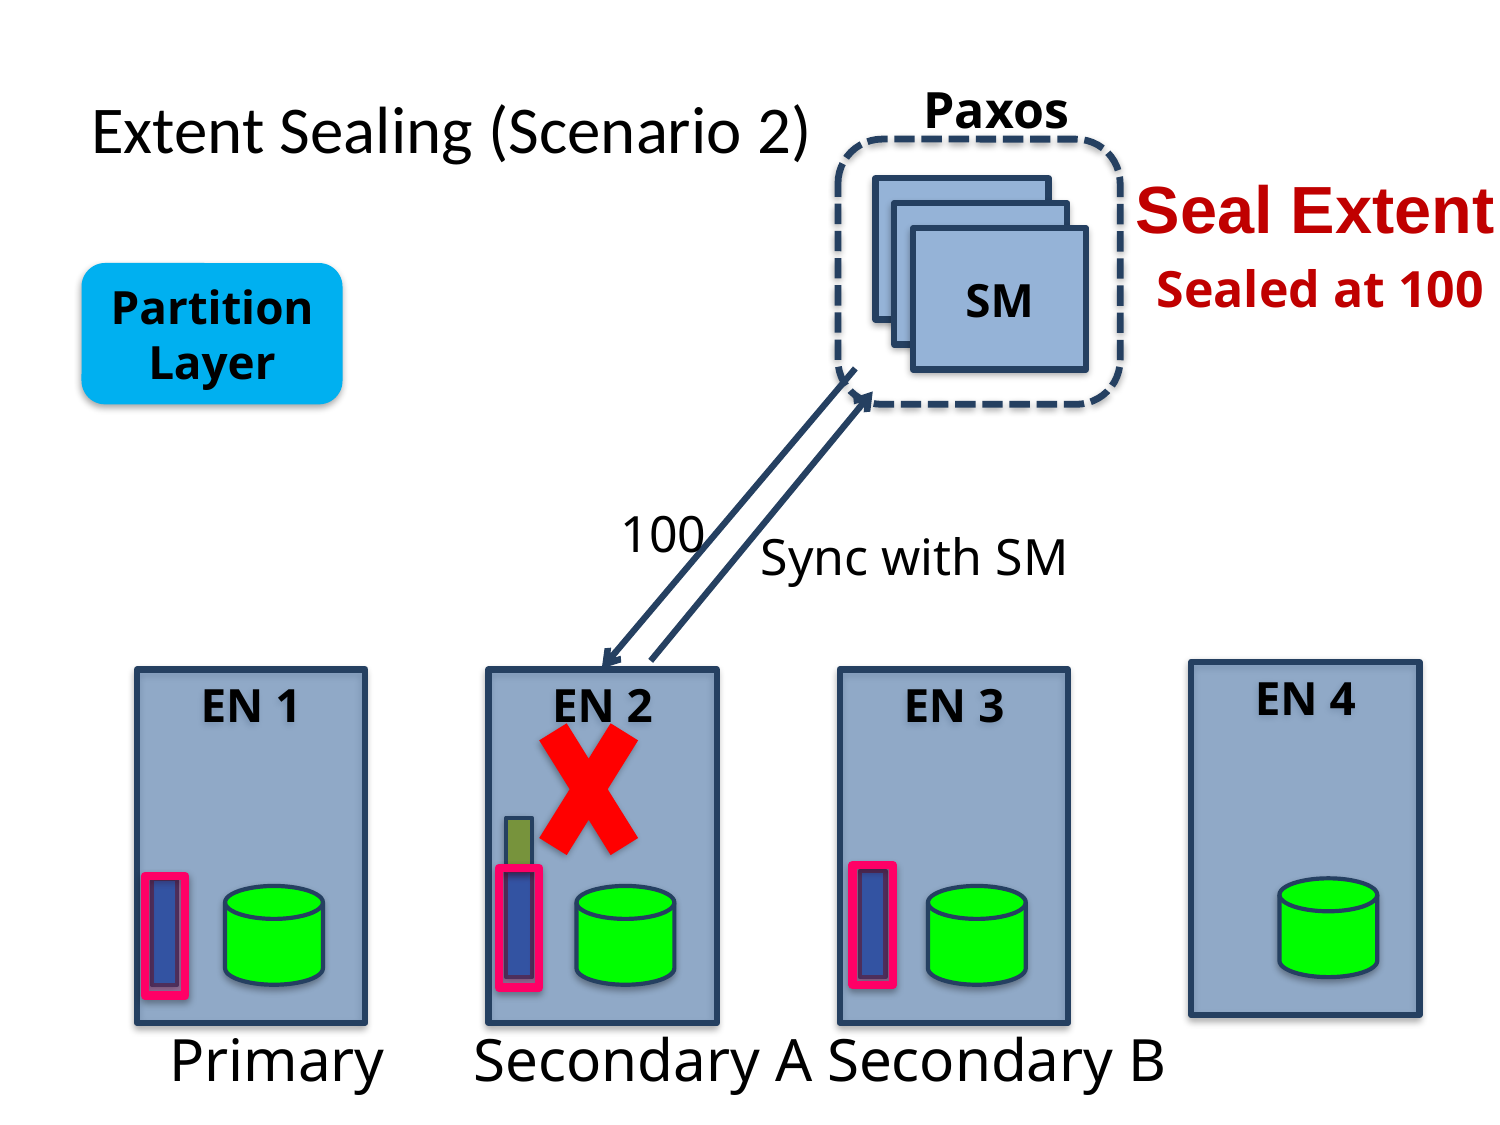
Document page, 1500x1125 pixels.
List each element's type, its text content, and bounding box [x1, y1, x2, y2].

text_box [176, 1022, 1159, 1094]
text_box Sync with SM [879, 525, 1069, 586]
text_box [650, 391, 874, 662]
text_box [488, 669, 717, 1021]
text_box Seal Extent [1135, 166, 1495, 247]
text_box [837, 78, 1121, 405]
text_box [839, 669, 1069, 1021]
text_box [136, 669, 366, 1023]
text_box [1190, 661, 1420, 1016]
text_box Sealed at 100 [1156, 257, 1484, 318]
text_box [601, 368, 856, 669]
text_box Partition Layer [80, 262, 344, 406]
title Extent Sealing (Scenario 2) [75, 45, 829, 209]
